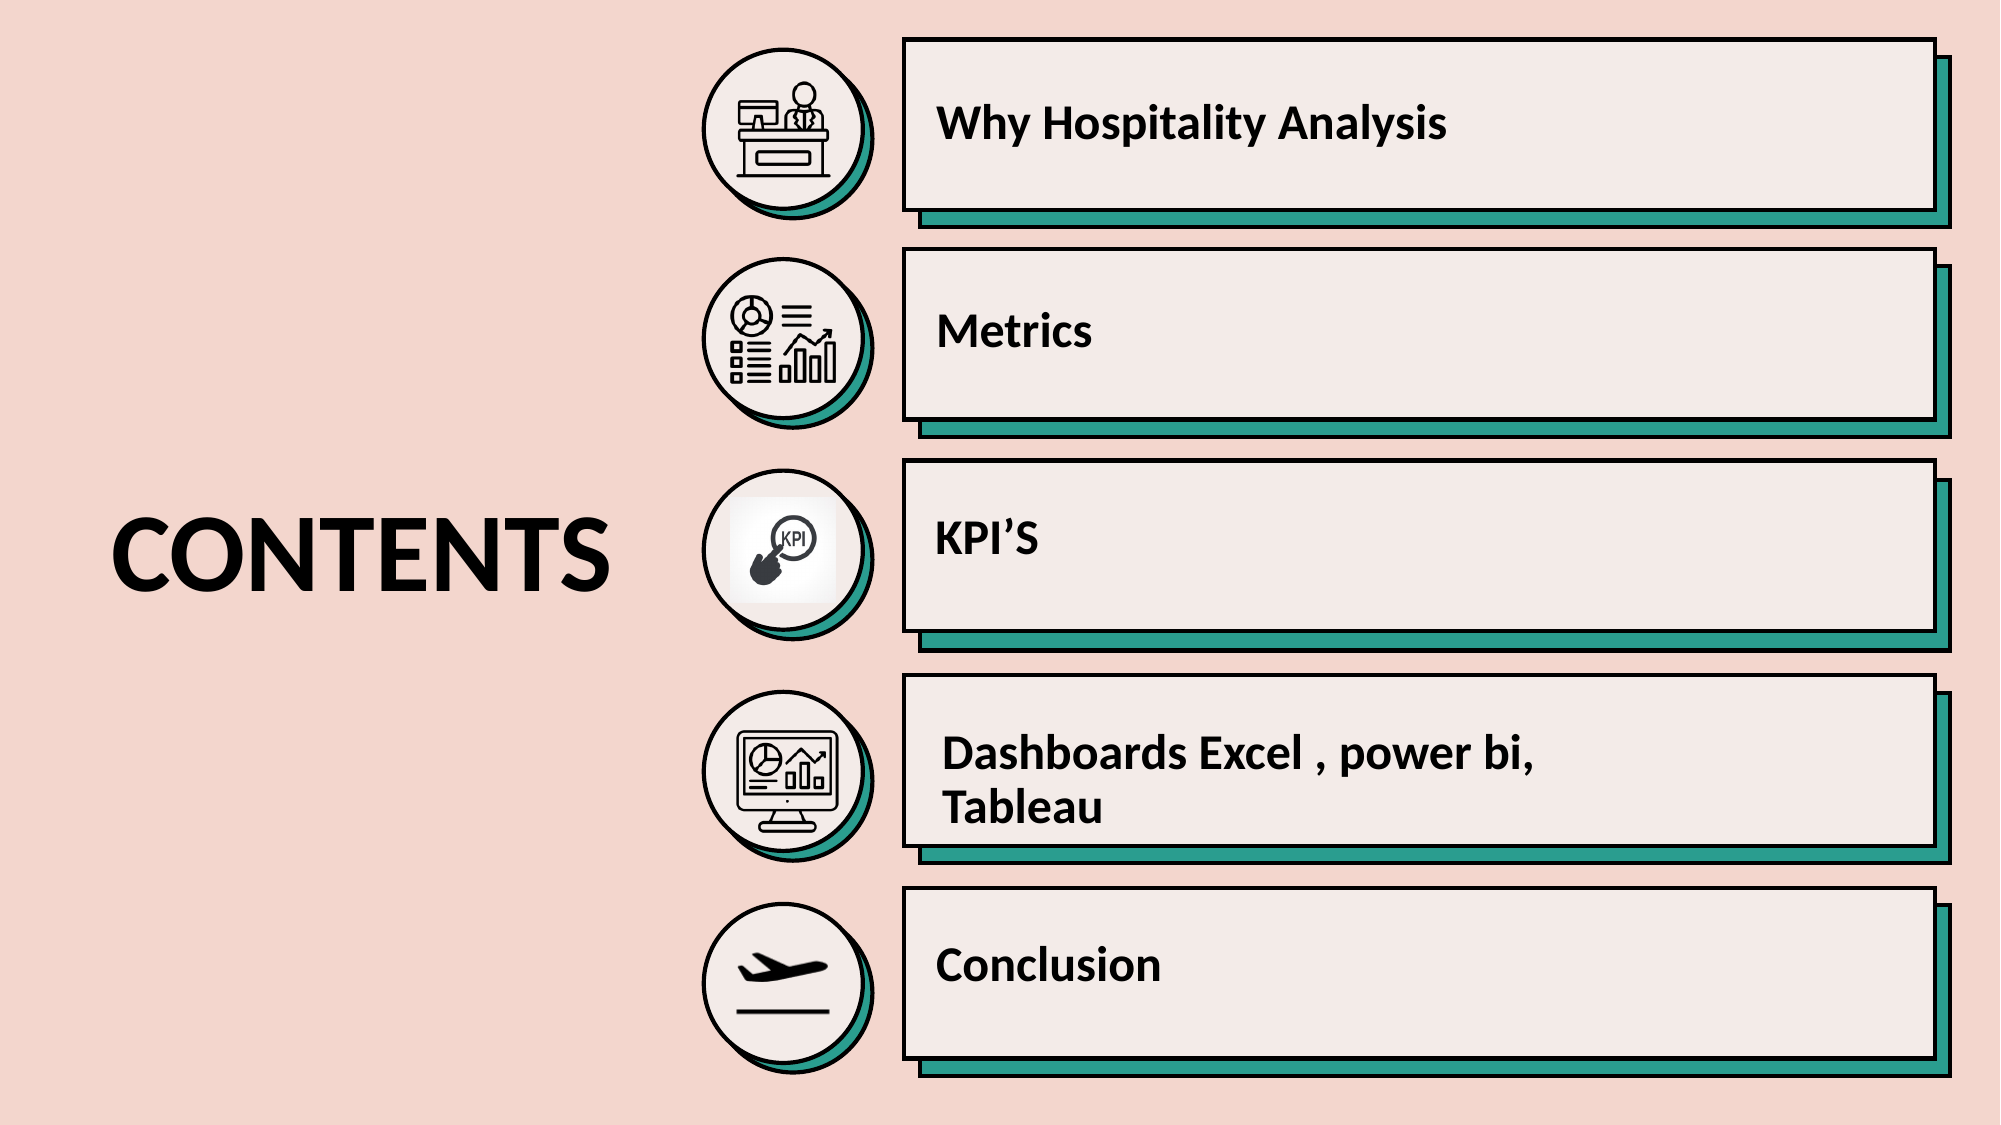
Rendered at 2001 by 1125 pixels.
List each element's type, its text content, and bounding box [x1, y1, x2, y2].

picture [730, 76, 836, 182]
list Conclusion [921, 931, 1551, 1046]
picture [730, 286, 836, 392]
list Dashboards Excel , power bi, Tableau [926, 718, 1557, 834]
list Why Hospitality Analysis [921, 88, 1551, 173]
list Metrics [921, 296, 1551, 381]
picture [734, 728, 840, 834]
title CONTENTS [96, 304, 647, 789]
picture [730, 497, 836, 603]
list KPI’S [920, 504, 1551, 609]
picture [730, 930, 836, 1036]
